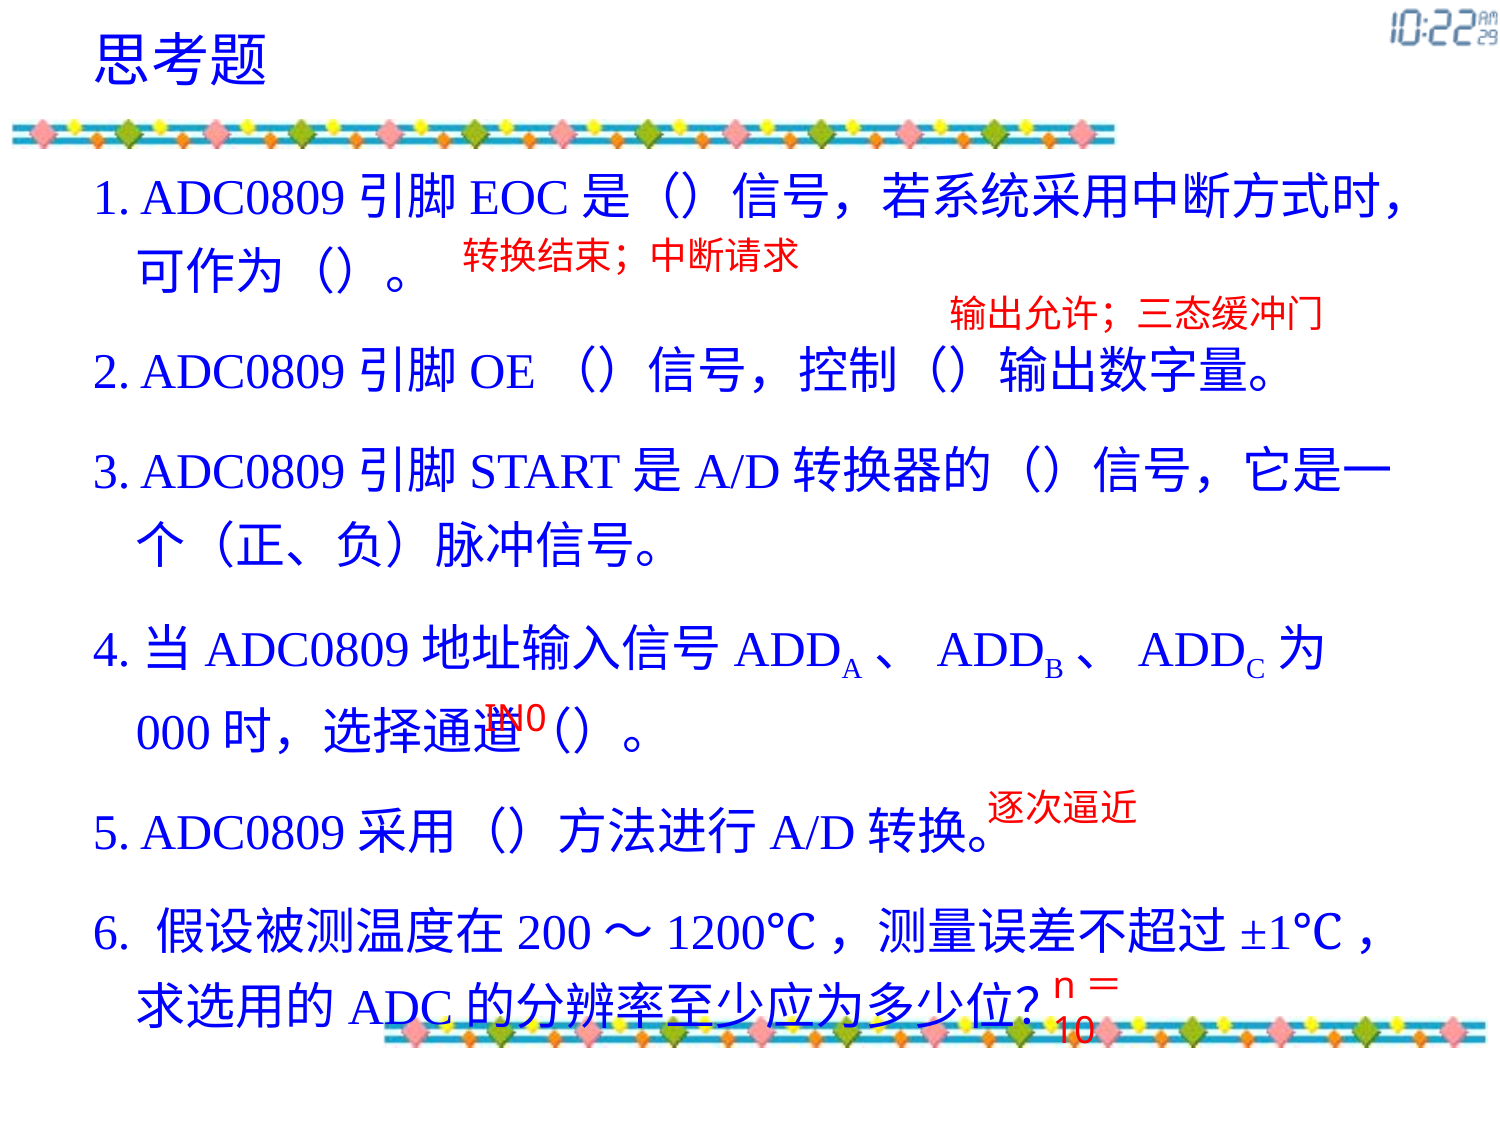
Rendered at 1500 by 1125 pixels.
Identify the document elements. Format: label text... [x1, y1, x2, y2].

picture [1186, 1016, 1488, 1048]
picture [1371, 0, 1500, 56]
list 1. ADC0809引脚EOC是（）信号，若系统采用中断方式时，可作为（）。 2. ADC0809引脚OE（）信号，控制（）输出数字量。 3. ADC0809引脚START是A/D转换器的（）信号，它是一个（正、负）脉冲信号。 4.当ADC0809地址输入信号ADDA、ADDB、ADDC为000时，选择通道（）。 5. ADC0809采用（）方法进行A/D转换。 6. 假设被测温度在200～1200℃，测量误差不超过±1℃，求选用的ADC的分辨率至少应为多少位？ [78, 141, 1422, 1021]
text_box 逐次逼近 [973, 776, 1186, 837]
text_box n＝10 [1037, 953, 1186, 1059]
text_box 输出允许；三态缓冲门 [934, 282, 1348, 343]
text_box 转换结束；中断请求 [447, 224, 1038, 284]
picture [11, 119, 1117, 149]
picture [383, 1021, 1037, 1048]
text_box IN0 [469, 686, 588, 747]
text_box 思考题 [78, 16, 1238, 106]
